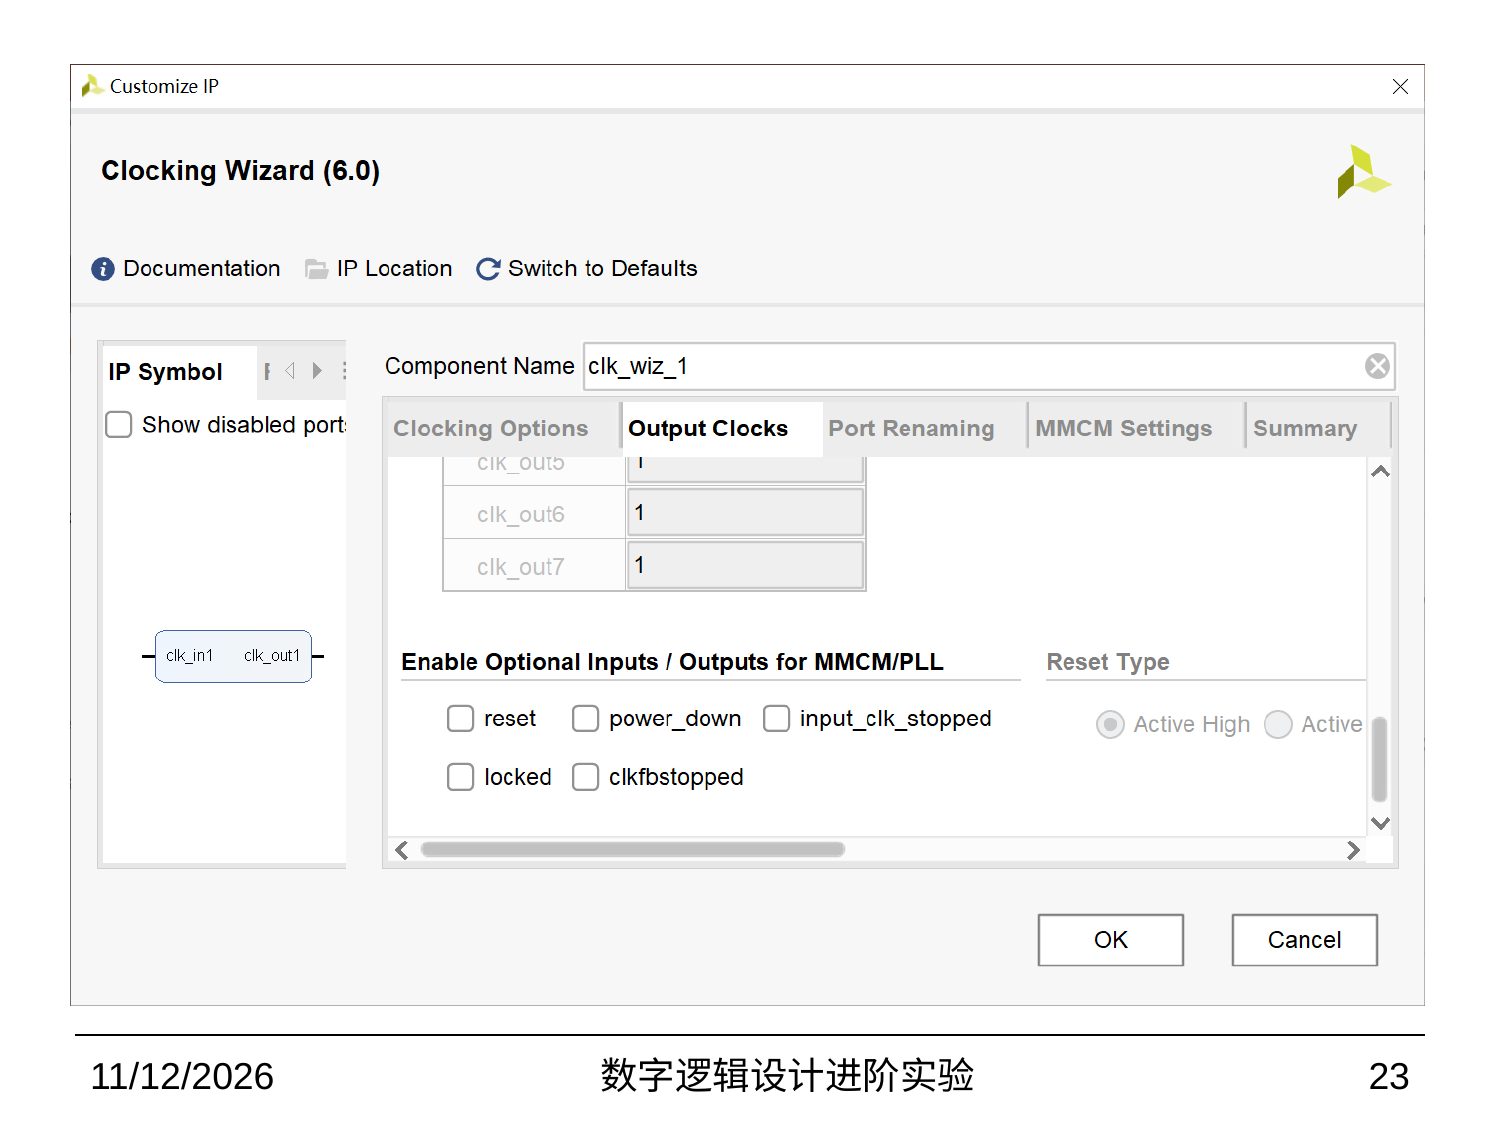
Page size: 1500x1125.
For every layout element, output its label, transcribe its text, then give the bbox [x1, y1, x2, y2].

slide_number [74, 1046, 425, 1103]
slide_number 23 [1162, 1046, 1426, 1103]
picture [69, 63, 1426, 1006]
footer 数字逻辑设计进阶实验 [425, 1046, 1150, 1103]
